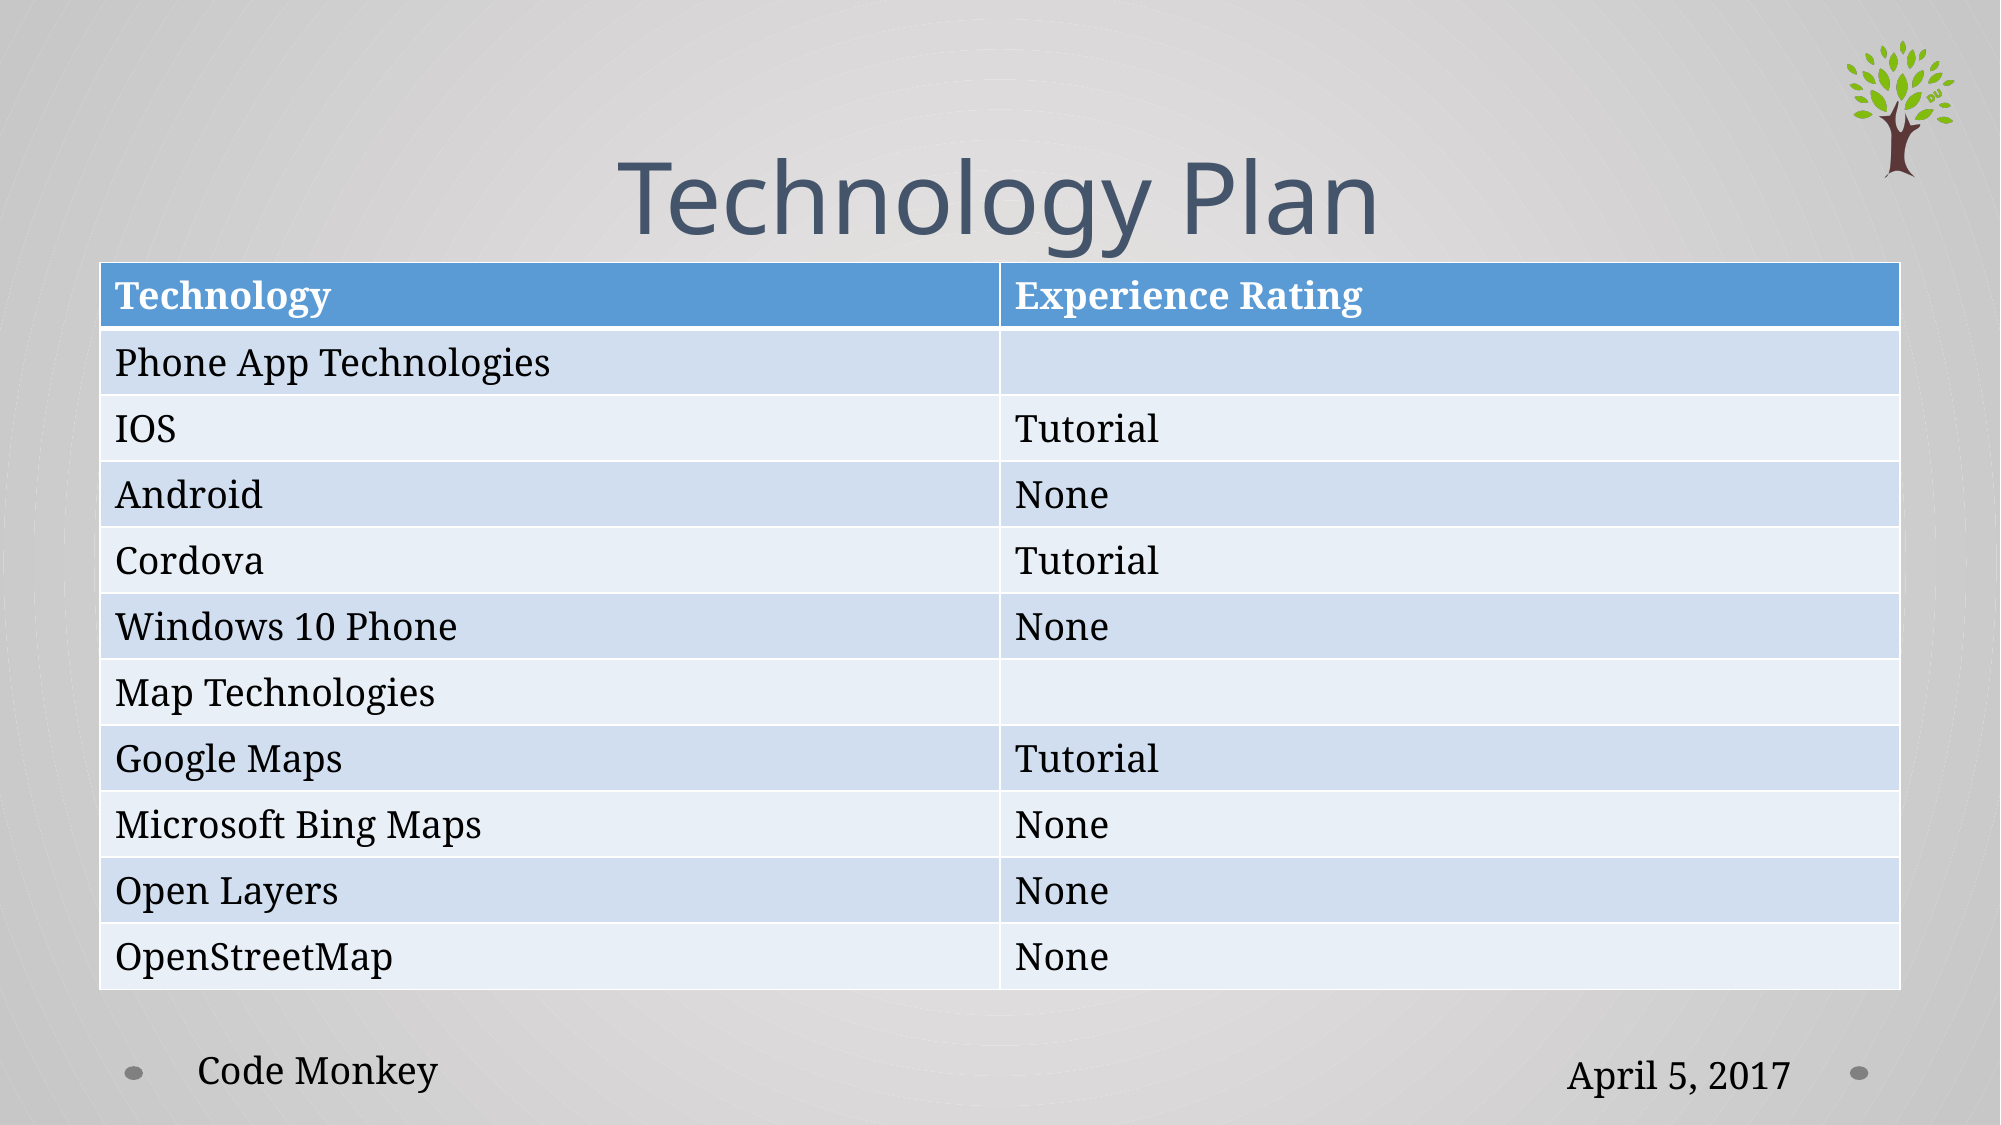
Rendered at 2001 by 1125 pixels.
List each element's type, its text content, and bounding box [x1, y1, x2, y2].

table_cell Tutorial [1001, 726, 1899, 790]
table_cell Map Technologies [101, 660, 999, 724]
table_cell IOS [101, 396, 999, 460]
picture [1840, 33, 1963, 197]
table_cell None [1001, 462, 1899, 526]
table_cell None [1001, 924, 1899, 989]
table_cell Phone App Technologies [101, 331, 999, 394]
table_cell Microsoft Bing Maps [101, 792, 999, 856]
table_cell Cordova [101, 528, 999, 592]
table_cell OpenStreetMap [101, 924, 999, 989]
table_cell Google Maps [101, 726, 999, 790]
table_cell Android [101, 462, 999, 526]
table_cell None [1001, 792, 1899, 856]
table_cell Tutorial [1001, 528, 1899, 592]
table_cell [1001, 660, 1899, 724]
table_header Technology [101, 263, 999, 326]
table_cell Open Layers [101, 858, 999, 922]
table_cell None [1001, 858, 1899, 922]
table_cell [1001, 331, 1899, 394]
table_header Experience Rating [1001, 263, 1899, 326]
text_box Code Monkey [182, 1039, 454, 1099]
table_cell Windows 10 Phone [101, 594, 999, 658]
table_cell Tutorial [1001, 396, 1899, 460]
title Technology Plan [99, 0, 1900, 262]
text_box April 5, 2017 [1552, 1044, 1807, 1105]
table_cell None [1001, 594, 1899, 658]
